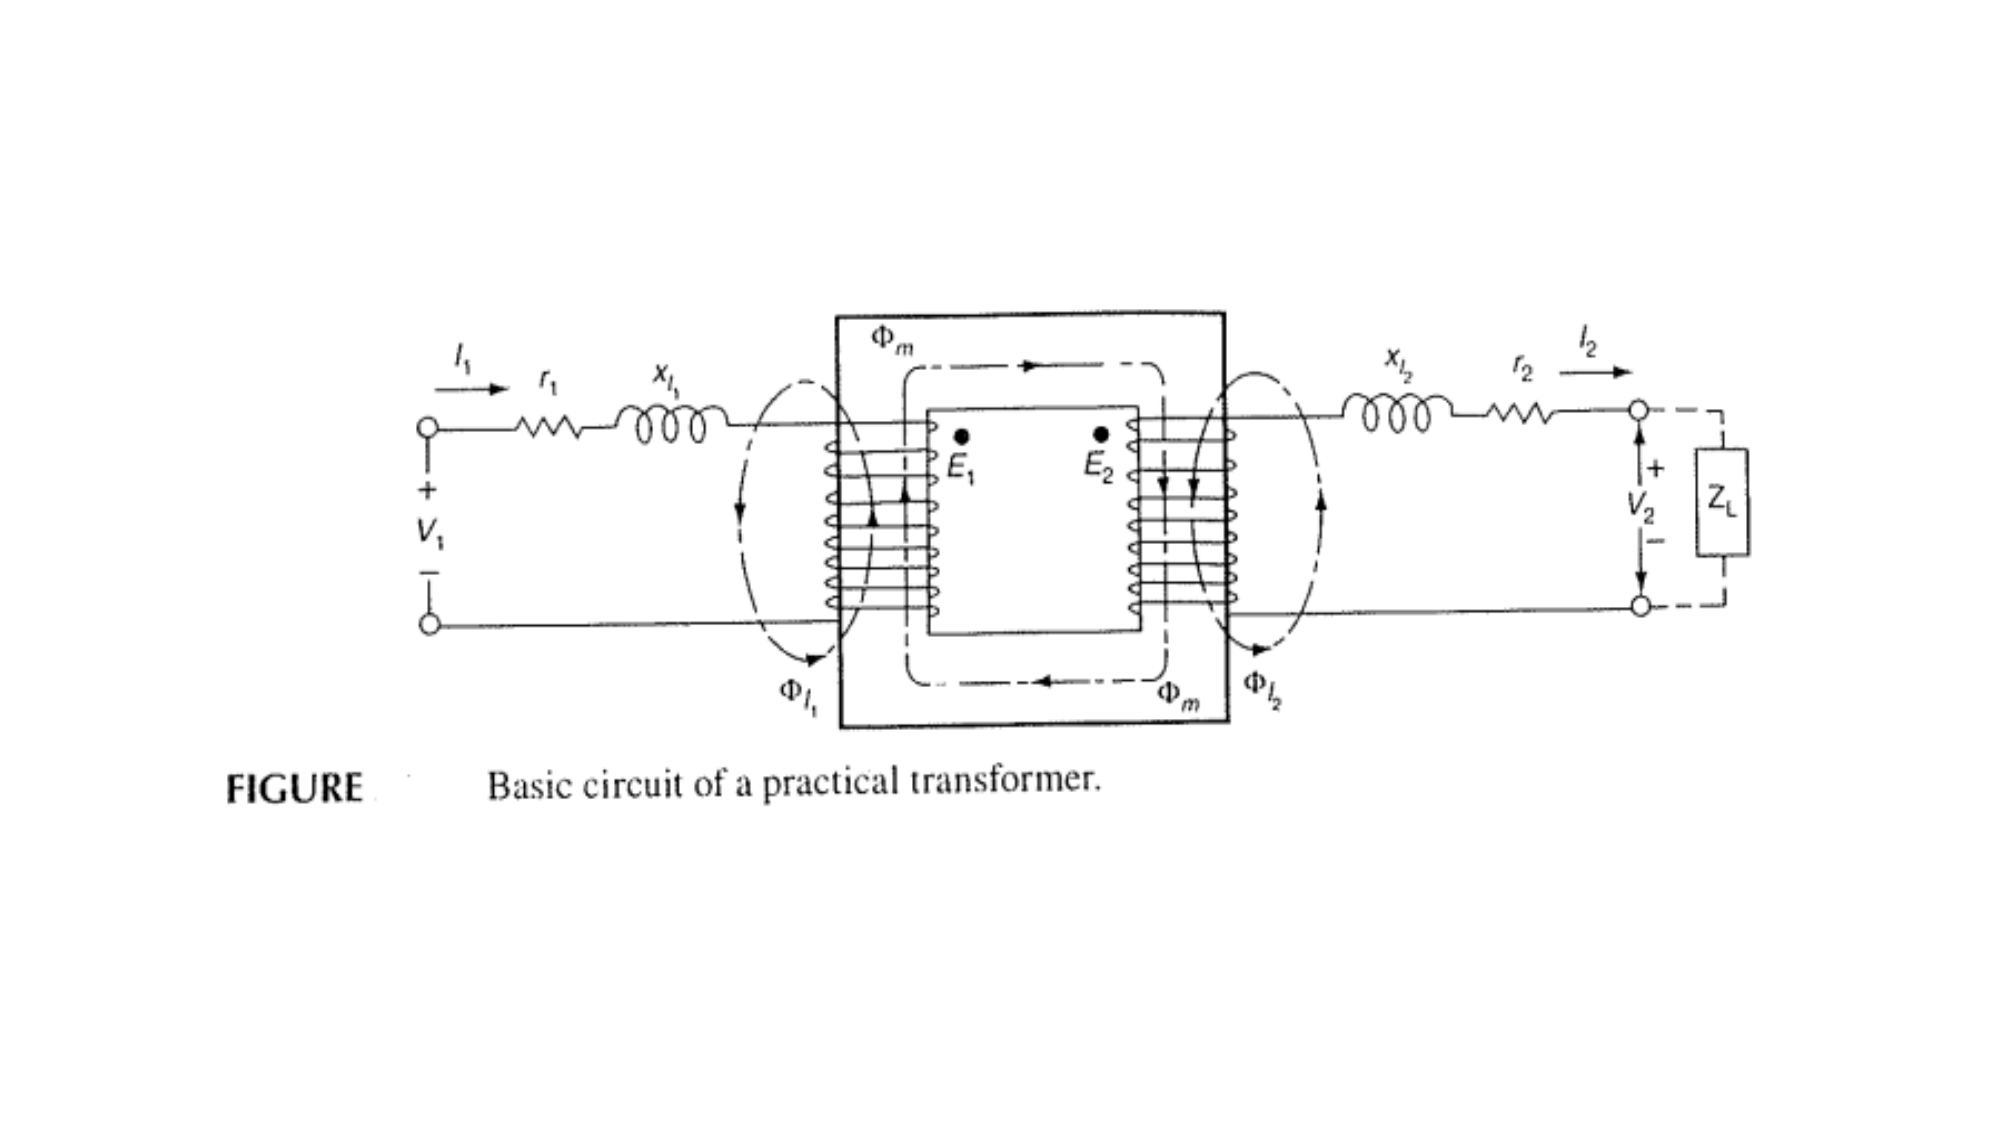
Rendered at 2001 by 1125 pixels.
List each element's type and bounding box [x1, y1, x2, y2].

list [137, 277, 1863, 842]
